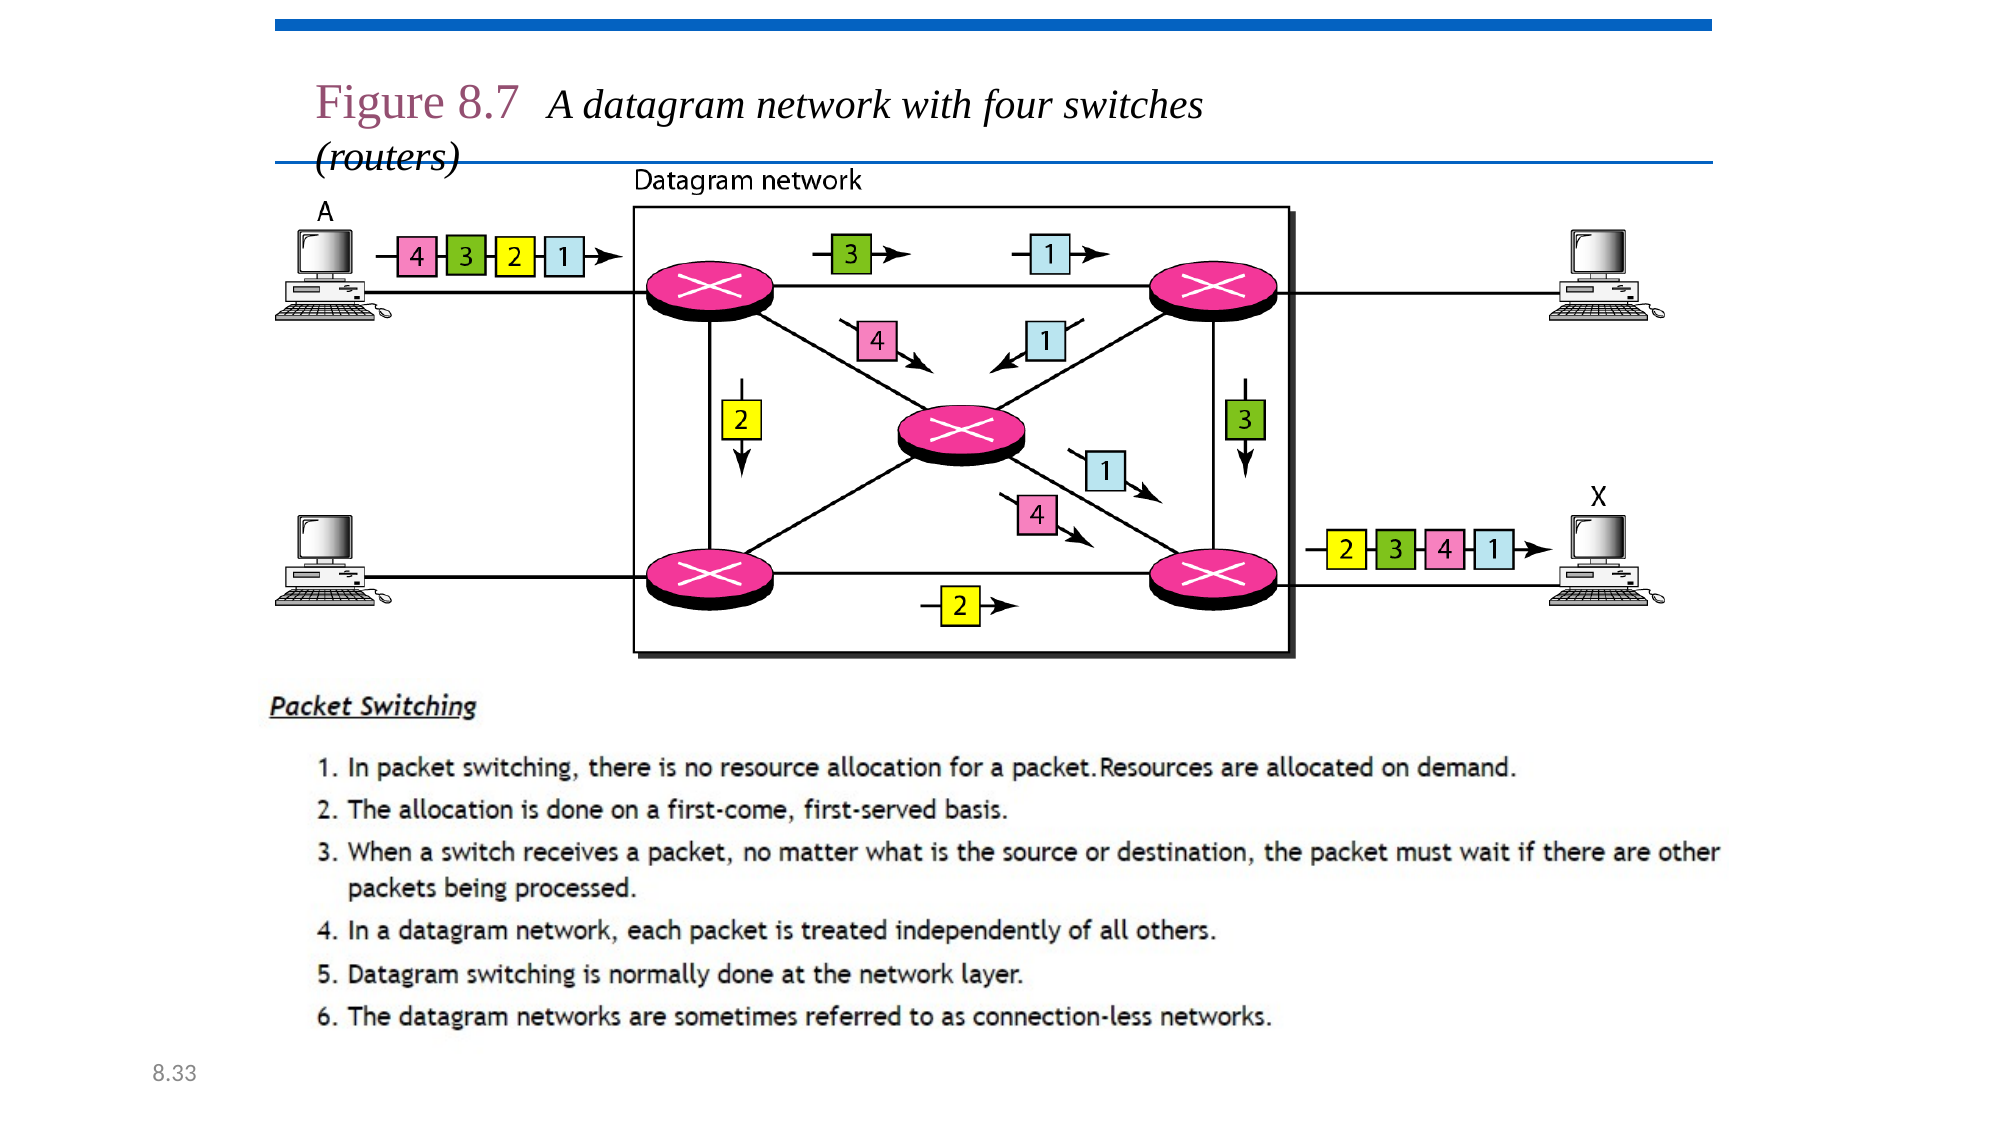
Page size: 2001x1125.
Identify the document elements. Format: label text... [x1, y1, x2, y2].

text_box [274, 160, 1713, 660]
text_box 8.33 [150, 1054, 200, 1087]
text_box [258, 678, 1730, 1090]
title Figure 8.7 A datagram network with four switches (routers) [312, 66, 1360, 159]
